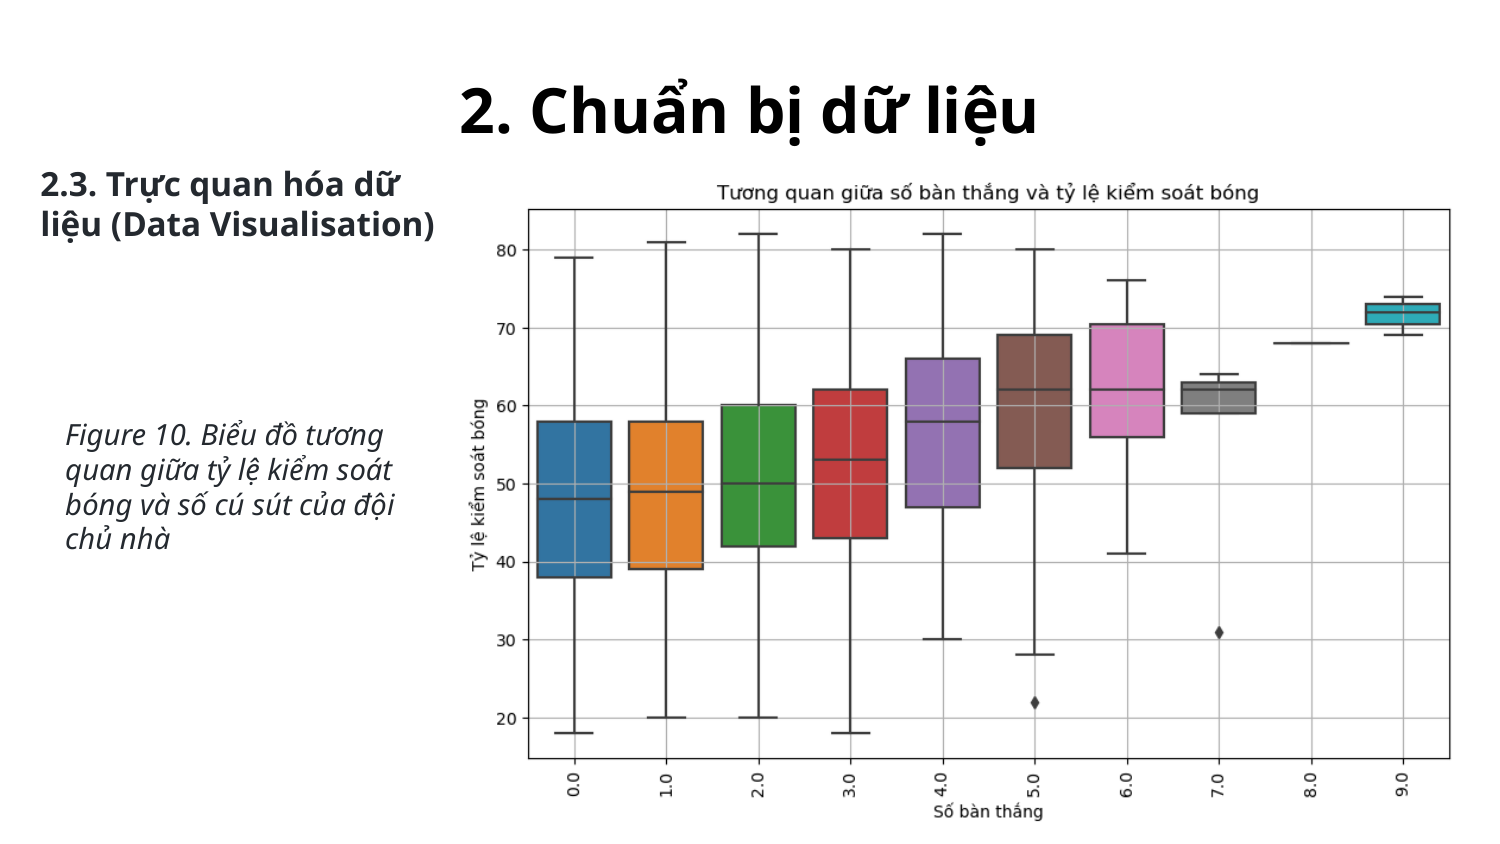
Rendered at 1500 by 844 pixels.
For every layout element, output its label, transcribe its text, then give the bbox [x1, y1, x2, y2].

title 2. Chuẩn bị dữ liệu [116, 88, 1383, 156]
picture [458, 170, 1460, 833]
text_box Figure 10. Biểu đồ tương quan giữa tỷ lệ kiểm soát bóng và số cú sút của đội chủ nhà [50, 408, 444, 564]
text_box 2.3. Trực quan hóa dữ liệu (Data Visualisation) [25, 155, 459, 251]
